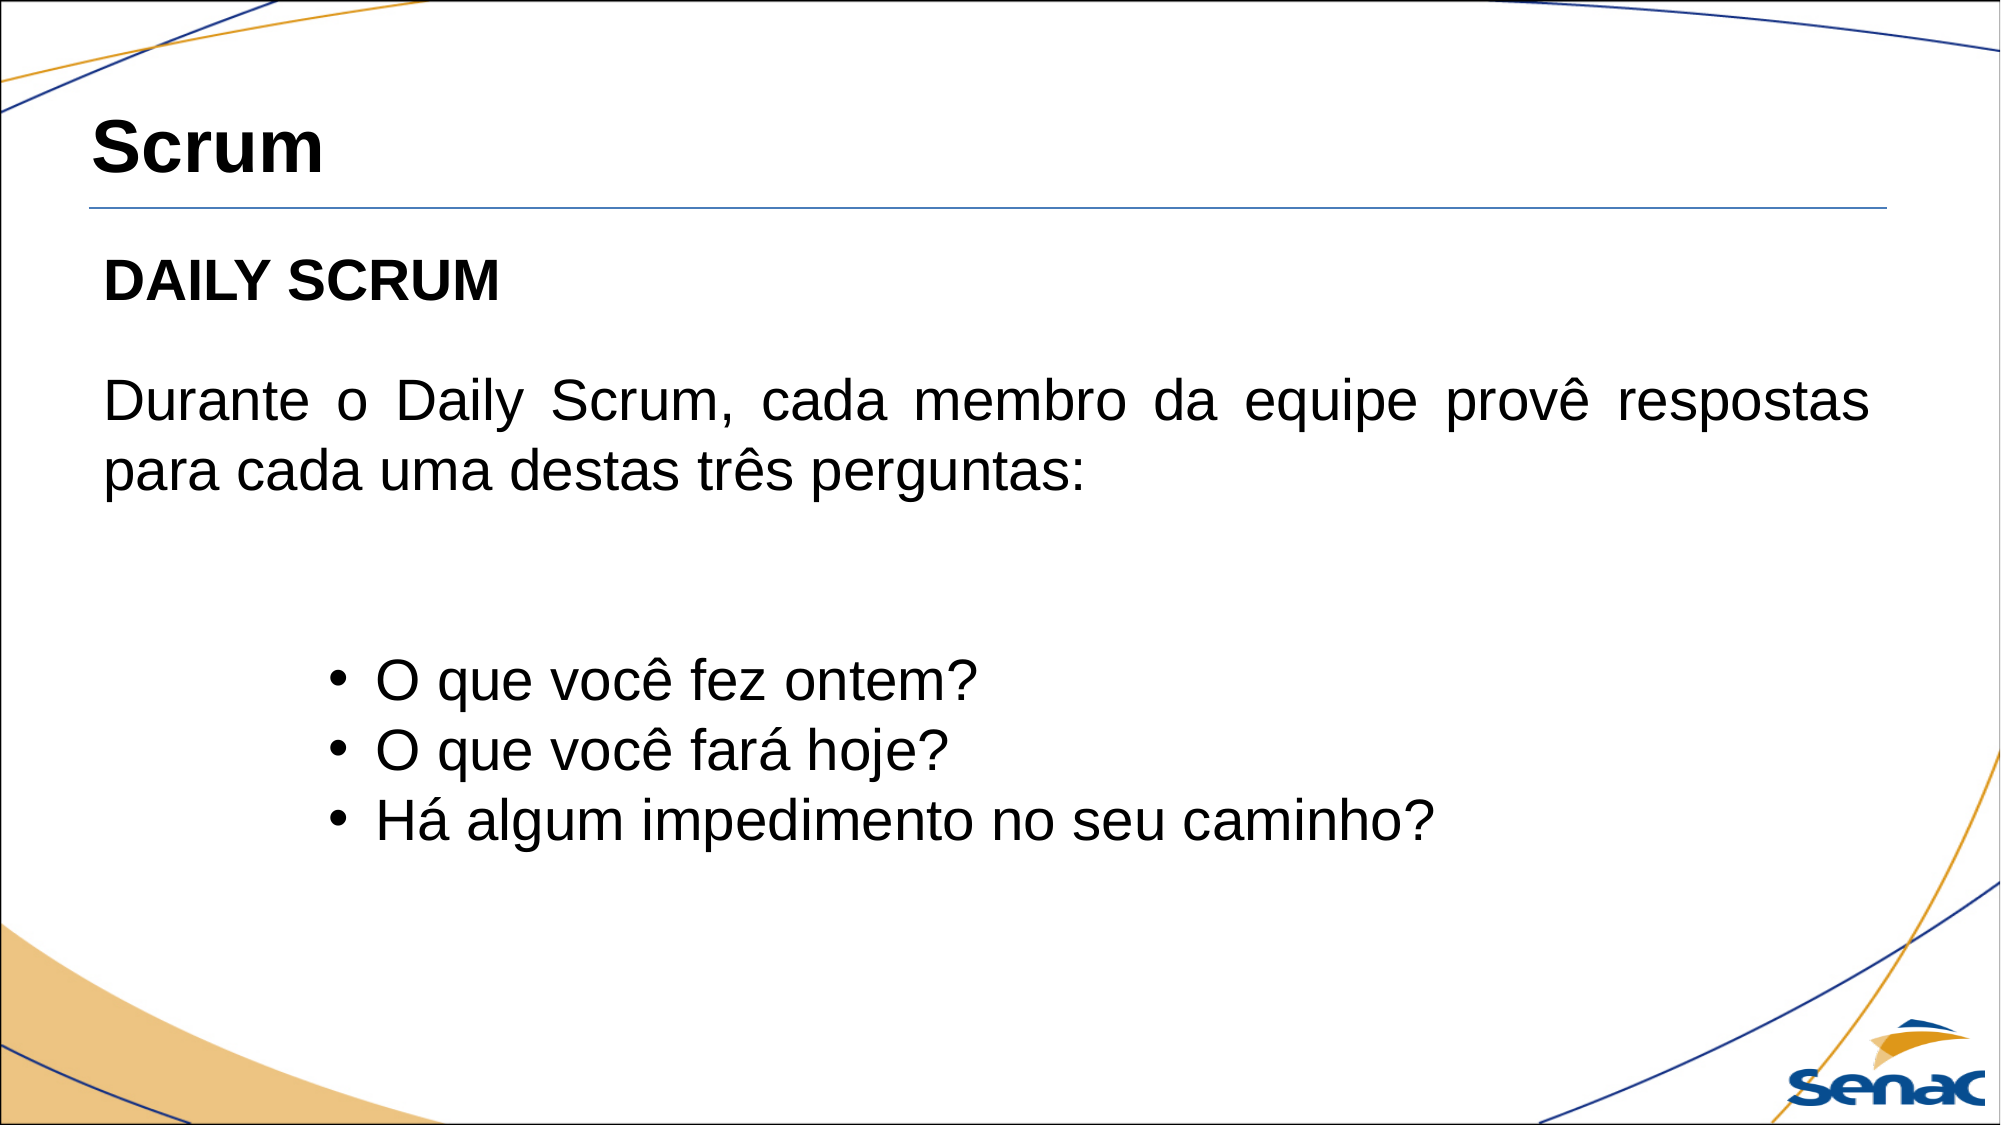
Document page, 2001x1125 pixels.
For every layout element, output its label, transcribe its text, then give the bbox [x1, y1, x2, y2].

picture [0, 0, 2001, 1125]
text_box DAILY SCRUM Durante o Daily Scrum, cada membro da equipe provê respostas para cada uma destas três perguntas: O que você fez ontem? O que você fará hoje? Há algum impedimento no seu caminho? [88, 234, 1888, 860]
text_box Scrum [76, 89, 1888, 197]
